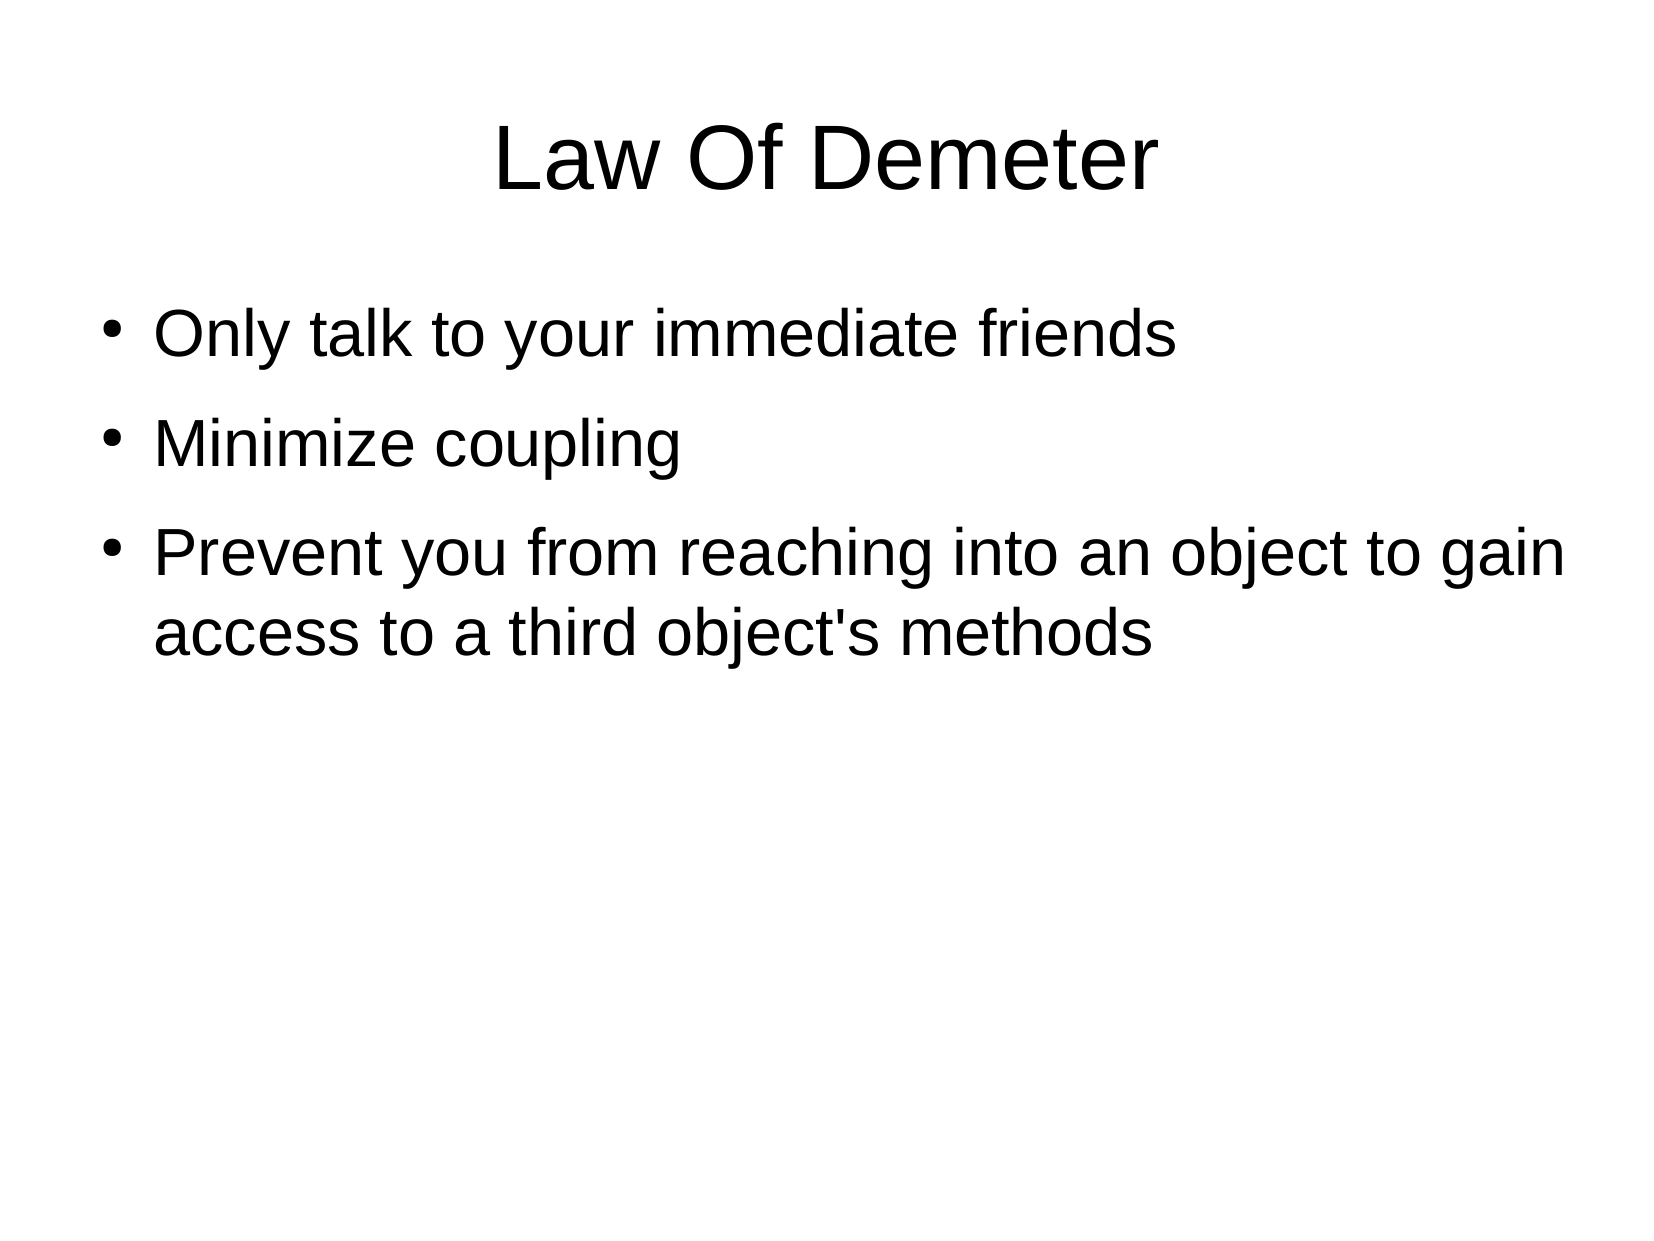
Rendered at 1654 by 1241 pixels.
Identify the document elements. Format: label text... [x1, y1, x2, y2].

list Only talk to your immediate friends Minimize coupling Prevent you from reaching into an object to gain access to a third object's methods [82, 290, 1571, 951]
title Law Of Demeter [82, 49, 1571, 257]
